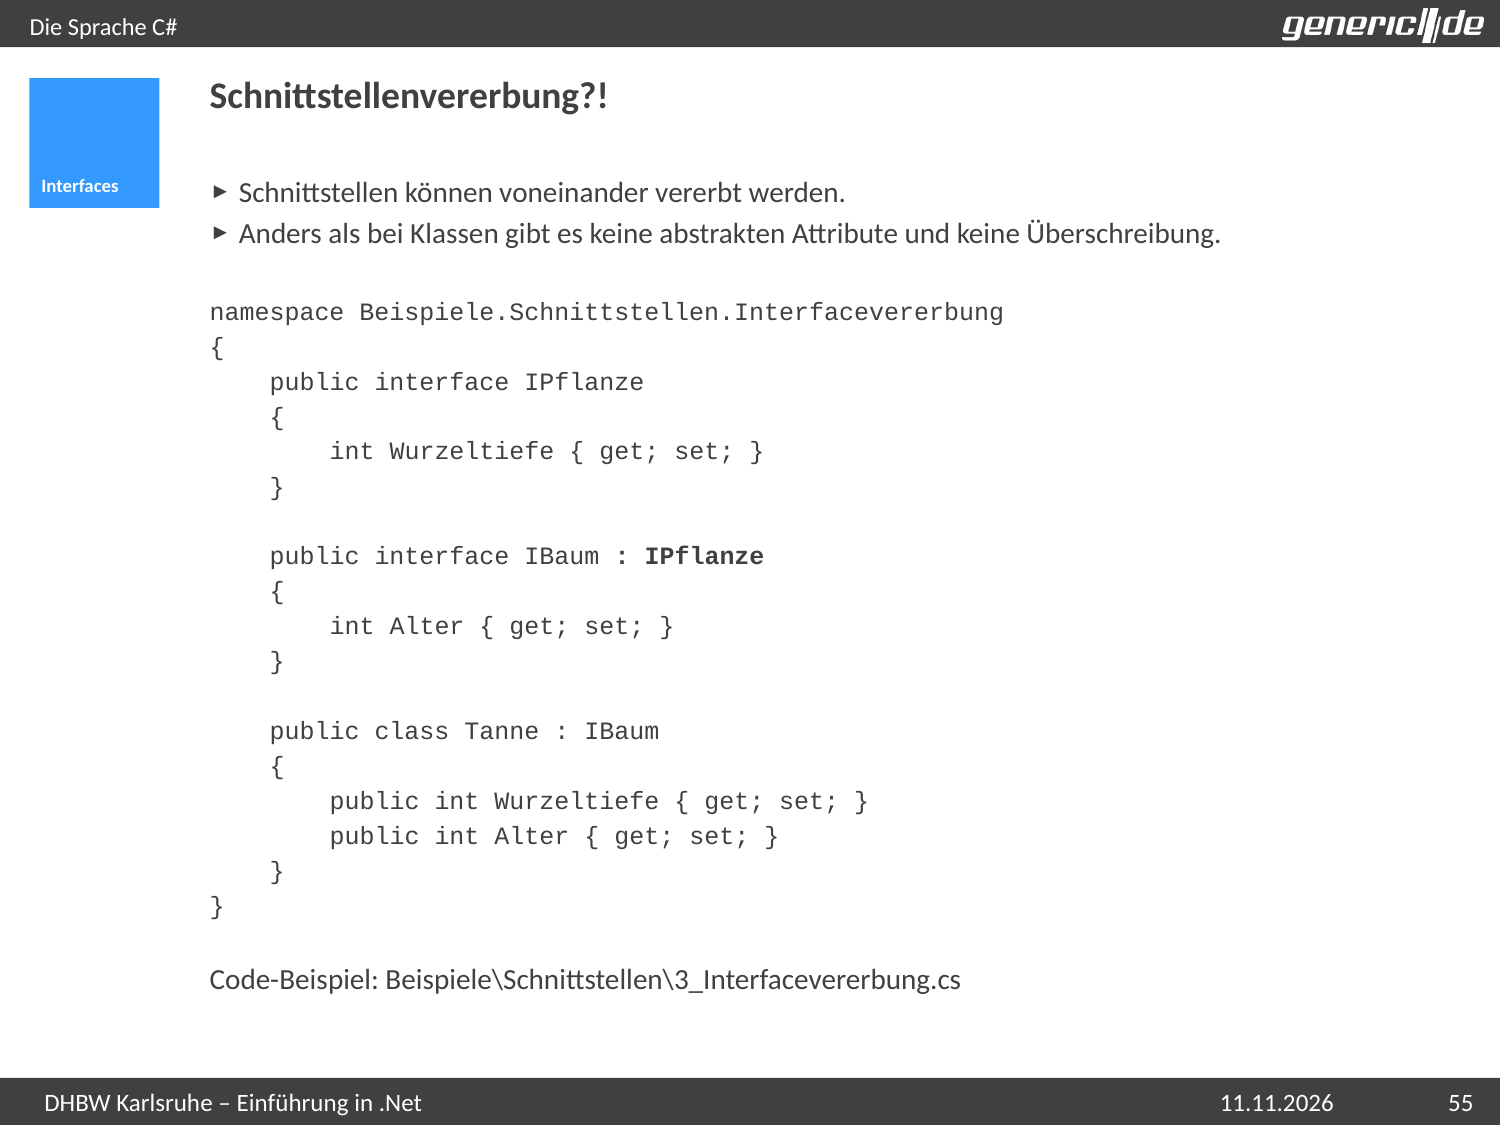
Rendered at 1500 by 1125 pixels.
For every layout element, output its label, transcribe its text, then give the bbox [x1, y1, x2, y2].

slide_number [1204, 1077, 1359, 1125]
list Schnittstellenvererbung?! [194, 64, 1093, 124]
slide_number 55 [1384, 1077, 1489, 1125]
picture [1282, 8, 1484, 43]
footer DHBW Karlsruhe – Einführung in .Net [0, 1077, 1199, 1125]
list Interfaces [29, 116, 160, 209]
list Schnittstellen können voneinander vererbt werden. Anders als bei Klassen gibt es keine abstrakten Attribute und keine Überschreibung. namespace Beispiele.Schnittstellen.Interfacevererbung { public interface IPflanze { int Wurzeltiefe { get; set; } } public interface IBaum : IPflanze { int Alter { get; set; } } public class Tanne : IBaum { public int Wurzeltiefe { get; set; } public int Alter { get; set; } } } Code-Beispiel: Beispiele\Schnittstellen\3_Interfacevererbung.cs [194, 125, 1483, 1059]
title Die Sprache C# [0, 3, 1282, 48]
